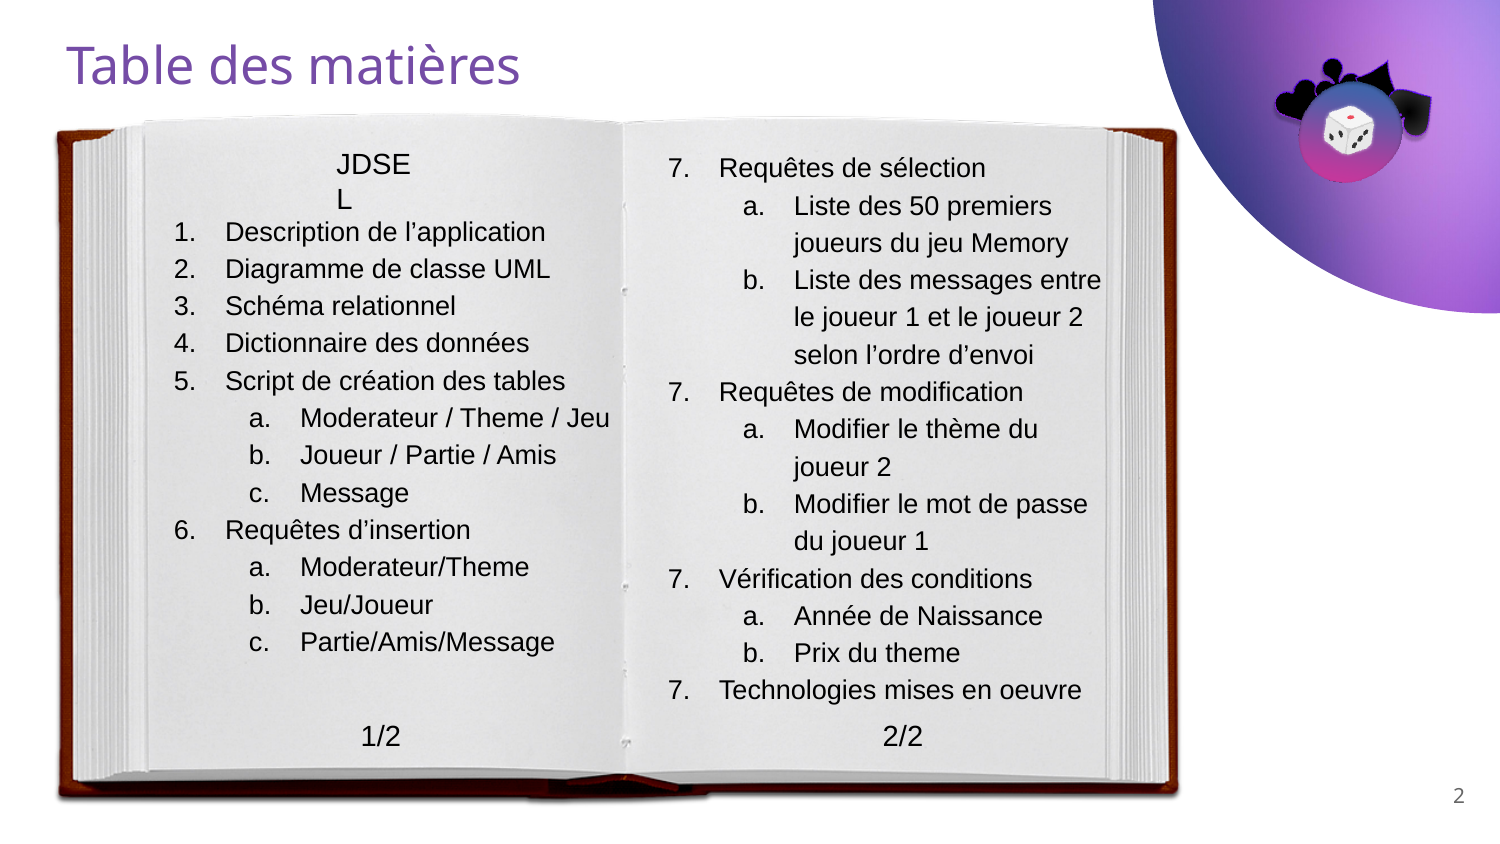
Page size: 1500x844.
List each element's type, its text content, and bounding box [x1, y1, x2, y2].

picture [50, 0, 1500, 809]
text_box ‹#› [1389, 764, 1480, 830]
text_box Table des matières [51, 17, 1146, 109]
